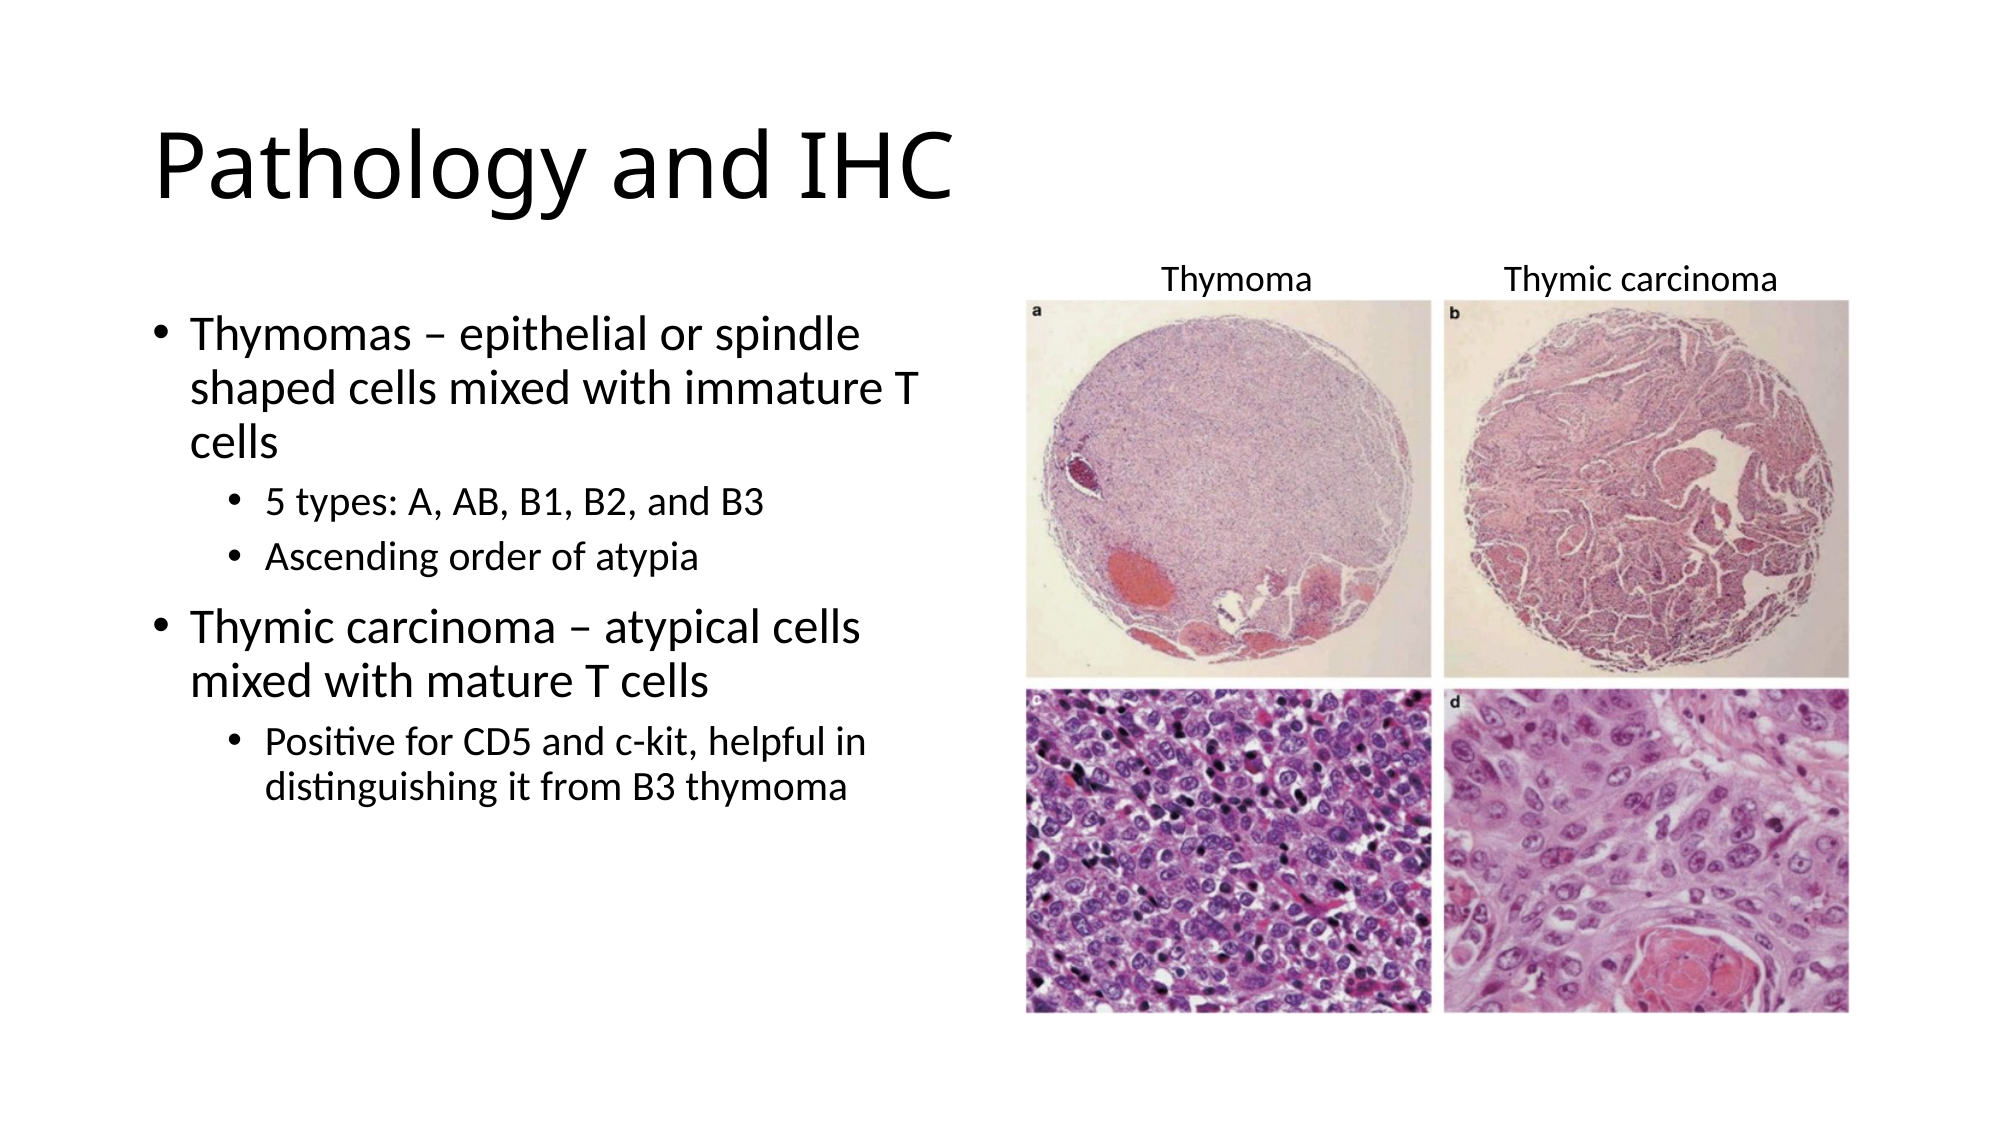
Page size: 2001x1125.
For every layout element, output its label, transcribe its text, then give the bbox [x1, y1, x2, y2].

list Thymomas – epithelial or spindle shaped cells mixed with immature T cells 5 types: A, AB, B1, B2, and B3 Ascending order of atypia Thymic carcinoma – atypical cells mixed with mature T cells Positive for CD5 and c-kit, helpful in distinguishing it from B3 thymoma [137, 299, 988, 1014]
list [1025, 299, 1850, 1014]
text_box Thymoma [1146, 246, 1329, 299]
title Pathology and IHC [137, 59, 1863, 278]
text_box Thymic carcinoma [1488, 246, 1794, 299]
